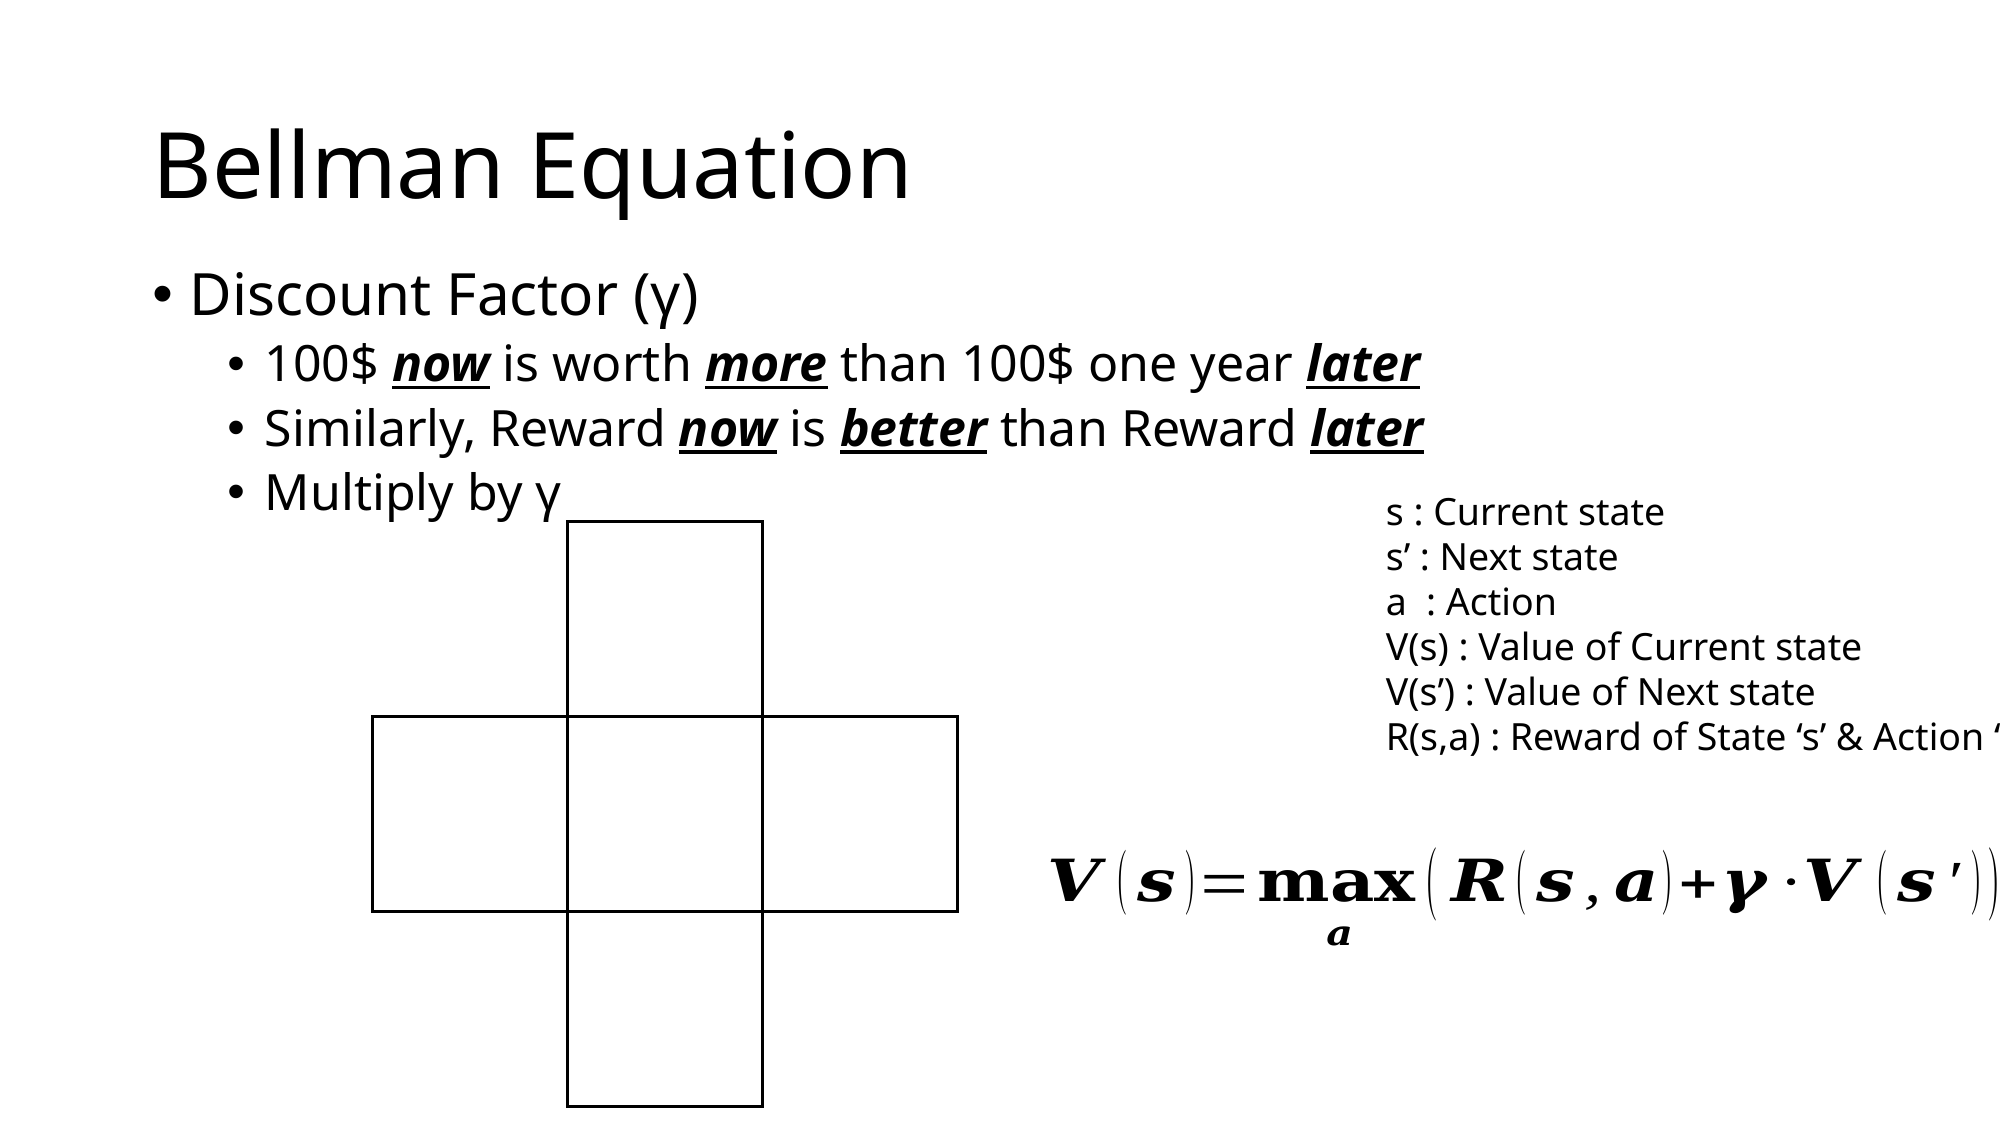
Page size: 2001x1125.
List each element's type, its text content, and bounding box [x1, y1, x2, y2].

text_box [566, 520, 764, 718]
text_box [569, 718, 761, 913]
text_box [371, 715, 569, 913]
title Bellman Equation [137, 59, 1863, 257]
text_box [761, 715, 959, 913]
text_box [566, 913, 764, 1108]
text_box s : Current state s’ : Next state a : Action V(s) : Value of Current state V(s’) : Value of Next state R(s,a) : Reward of State ‘s’ & Action ‘a’ [1371, 480, 2000, 766]
list Discount Factor (γ) 100$ now is worth more than 100$ one year later Similarly, Reward now is better than Reward later Multiply by γ [137, 257, 1863, 972]
